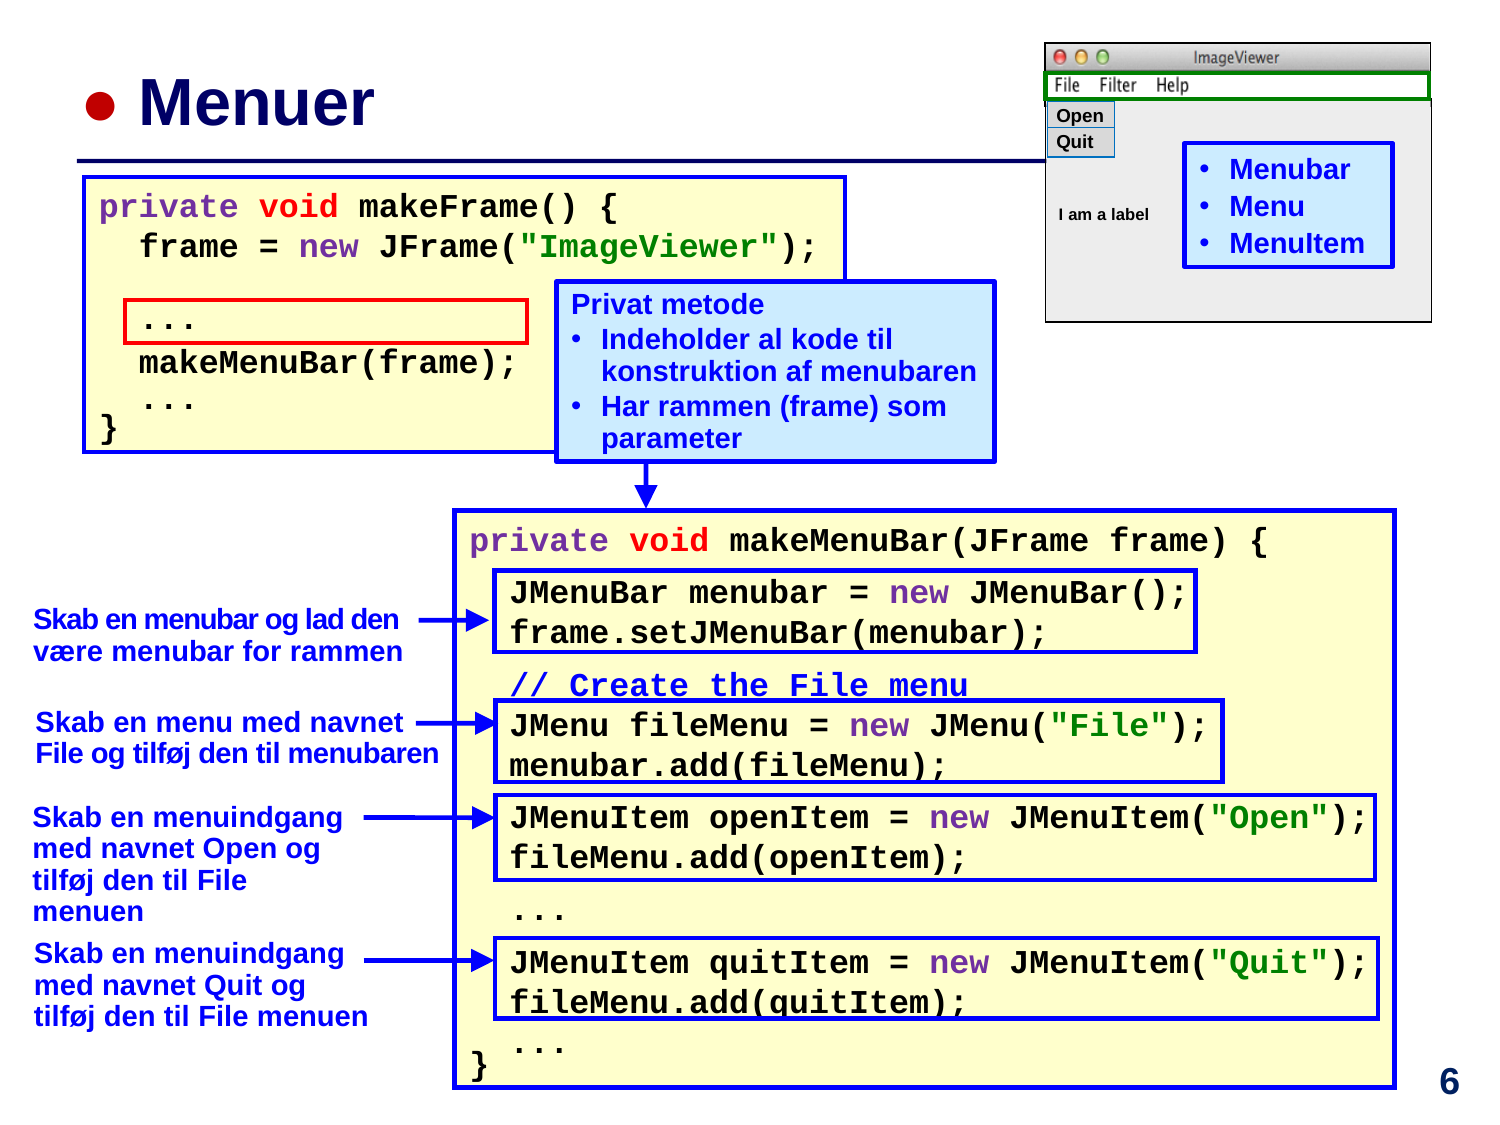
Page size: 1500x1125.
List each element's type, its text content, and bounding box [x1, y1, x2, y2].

text_box Skab en menuindgang med navnet Quit og tilføj den til File menuen [19, 931, 406, 1041]
text_box Skab en menuindgang med navnet Open og tilføj den til File menuen [17, 795, 382, 936]
text_box [406, 950, 495, 971]
text_box [635, 462, 657, 509]
text_box [382, 807, 496, 829]
text_box [495, 700, 1223, 782]
text_box Skab en menubar og lad den være menubar for rammen [18, 597, 456, 675]
text_box [125, 299, 528, 343]
text_box Privat metode Indeholder al kode til konstruktion af menubaren Har rammen (frame) som parameter [556, 281, 995, 462]
text_box Skab en menu med navnet File og tilføj den til menubaren [20, 700, 460, 778]
text_box [494, 570, 1196, 652]
text_box [456, 609, 490, 631]
text_box private void makeMenuBar(JFrame frame) { JMenuBar menubar = new JMenuBar(); frame.setJMenuBar(menubar); // Create the File menu JMenu fileMenu = new JMenu("File"); menubar.add(fileMenu); JMenuItem openItem = new JMenuItem("Open"); fileMenu.add(openItem); ... JMenuItem quitItem = new JMenuItem("Quit"); fileMenu.add(quitItem); ... } [454, 510, 1395, 1088]
text_box [495, 795, 1376, 880]
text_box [1043, 43, 1431, 322]
title ● Menuer [64, 42, 499, 155]
slide_number 6 [1399, 1050, 1500, 1125]
text_box [460, 712, 499, 734]
text_box private void makeFrame() { frame = new JFrame("ImageViewer"); ... makeMenuBar(frame); ... } [84, 176, 845, 453]
text_box [494, 937, 1378, 1019]
